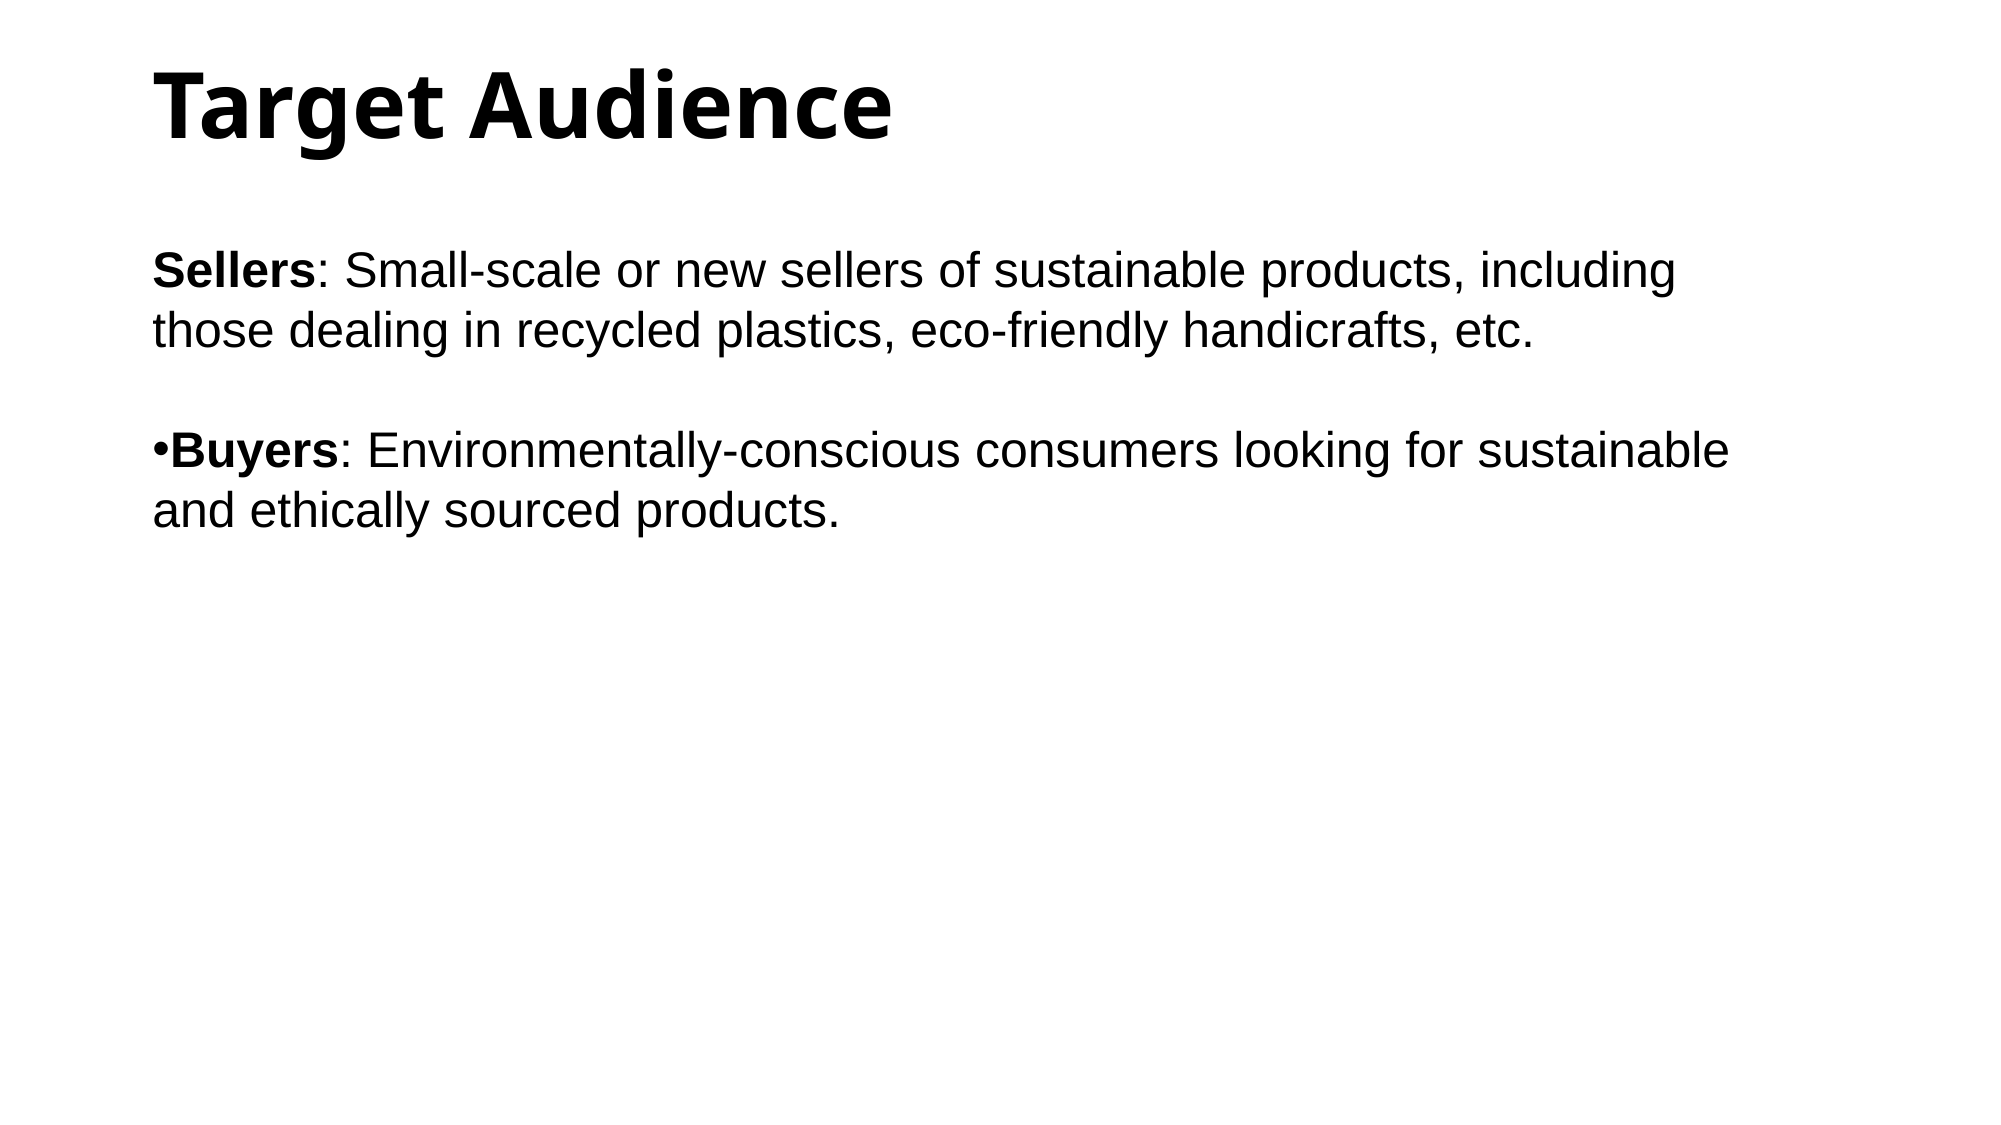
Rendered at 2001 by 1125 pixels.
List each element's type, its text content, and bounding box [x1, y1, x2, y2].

title Target Audience [137, 0, 1863, 218]
list Sellers: Small-scale or new sellers of sustainable products, including those dealing in recycled plastics, eco-friendly handicrafts, etc. Buyers: Environmentally-conscious consumers looking for sustainable and ethically sourced products. [137, 61, 1796, 715]
